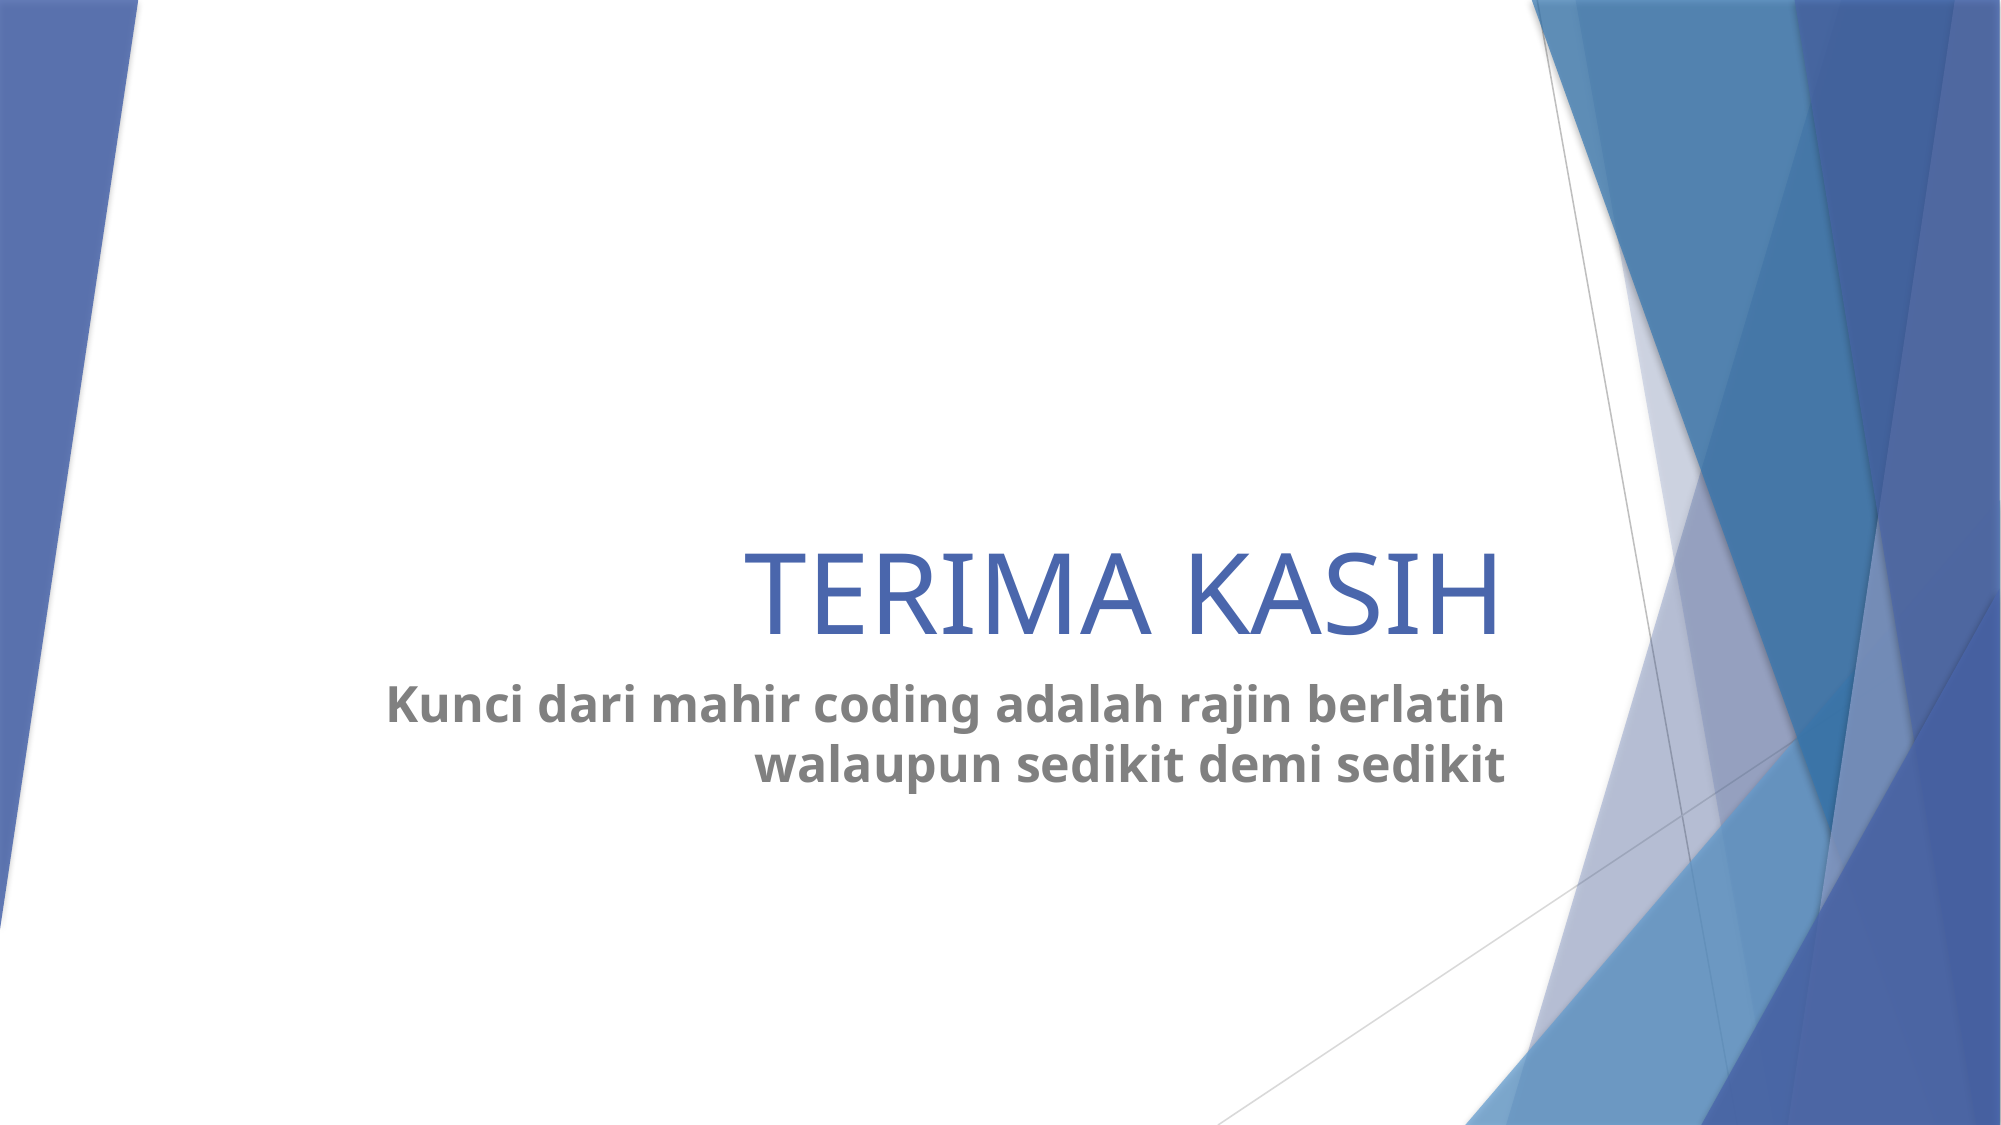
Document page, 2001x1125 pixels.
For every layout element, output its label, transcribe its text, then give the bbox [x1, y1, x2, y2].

subtitle Kunci dari mahir coding adalah rajin berlatih walaupun sedikit demi sedikit [247, 664, 1522, 845]
title TERIMA KASIH [247, 394, 1522, 664]
